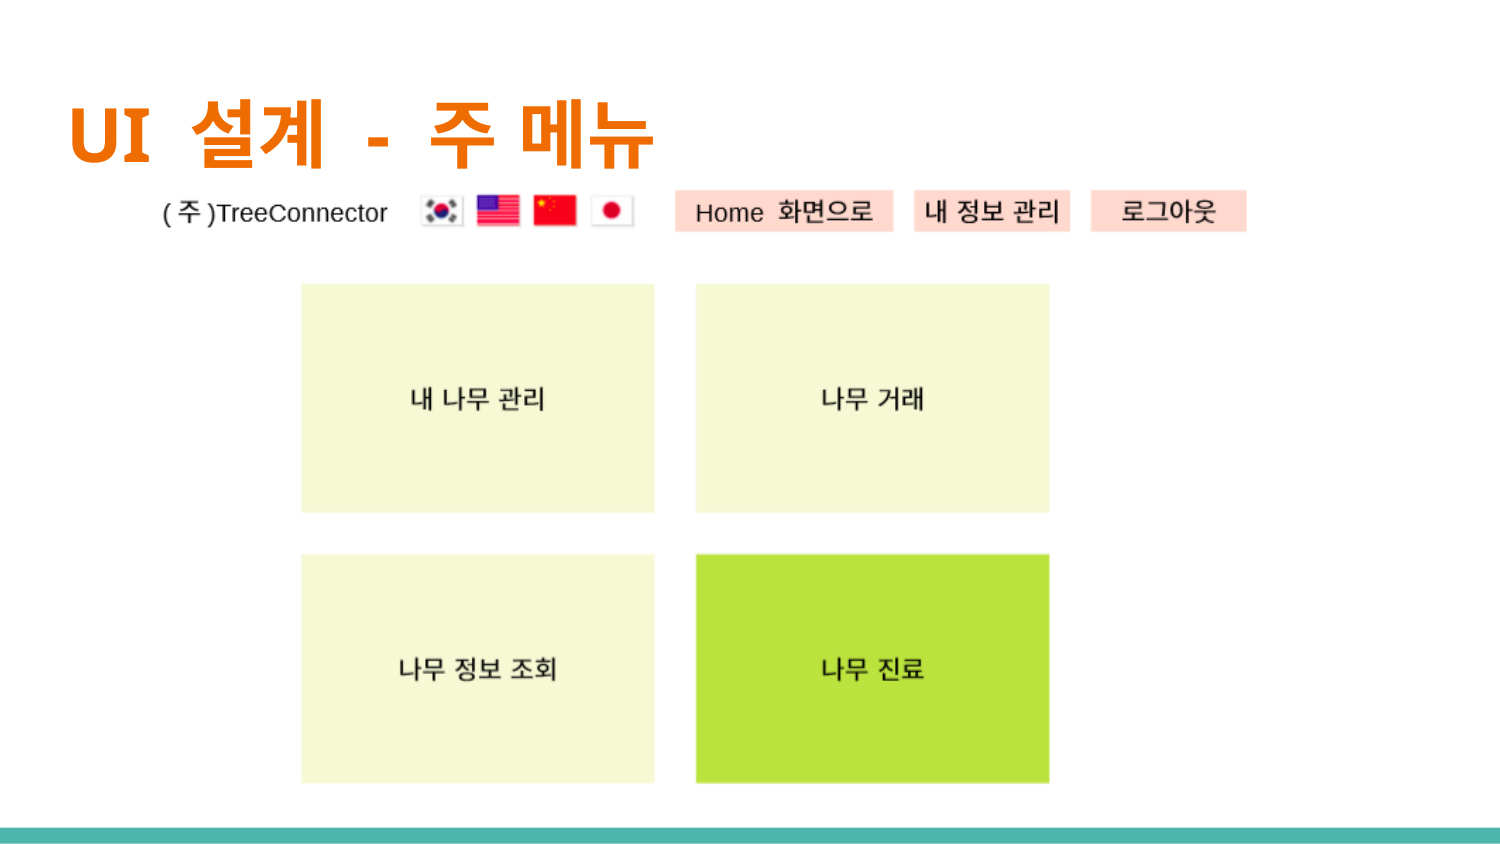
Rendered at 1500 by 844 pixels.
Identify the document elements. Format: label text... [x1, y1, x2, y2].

title UI 설계 - 주 메뉴 [51, 72, 1449, 189]
picture [152, 188, 1261, 794]
